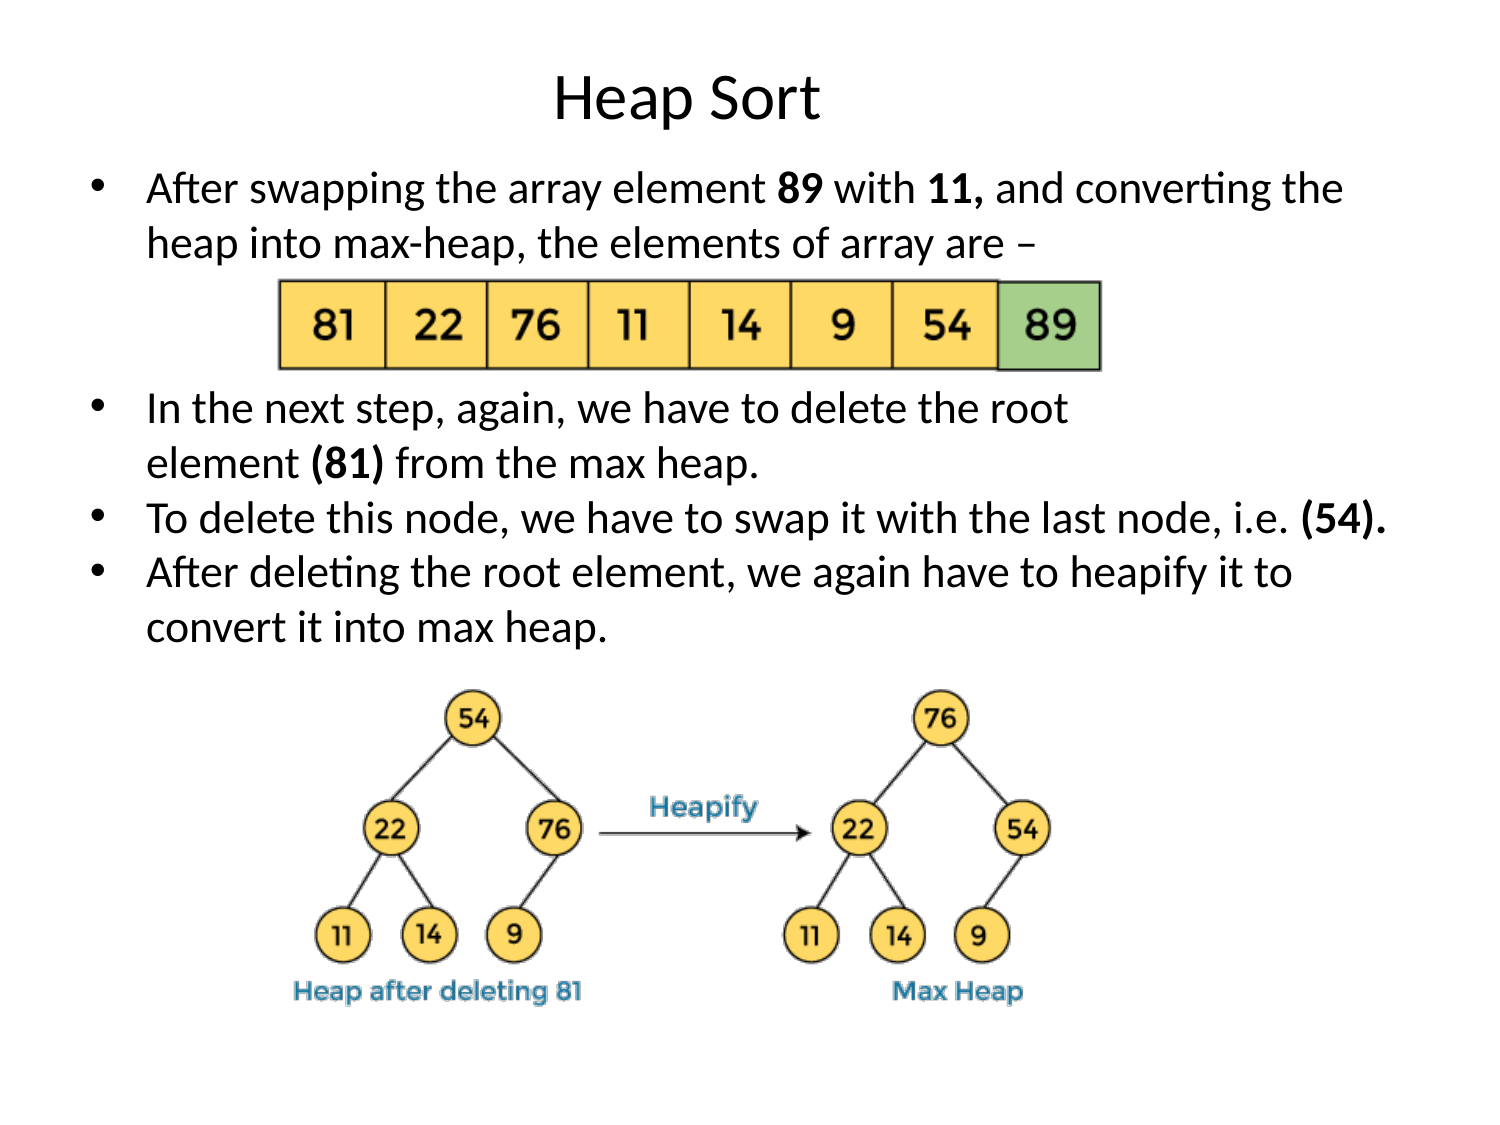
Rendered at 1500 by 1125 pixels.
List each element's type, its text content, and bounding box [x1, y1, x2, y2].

picture [261, 262, 1121, 384]
text_box After swapping the array element 89 with 11, and converting the heap into max-heap, the elements of array are – In the next step, again, we have to delete the root element (81) from the max heap. To delete this node, we have to swap it with the last node, i.e. (54). After deleting the root element, we again have to heapify it to convert it into max heap. [75, 149, 1407, 1037]
picture [259, 674, 1120, 1016]
title Heap Sort [75, 45, 1300, 149]
